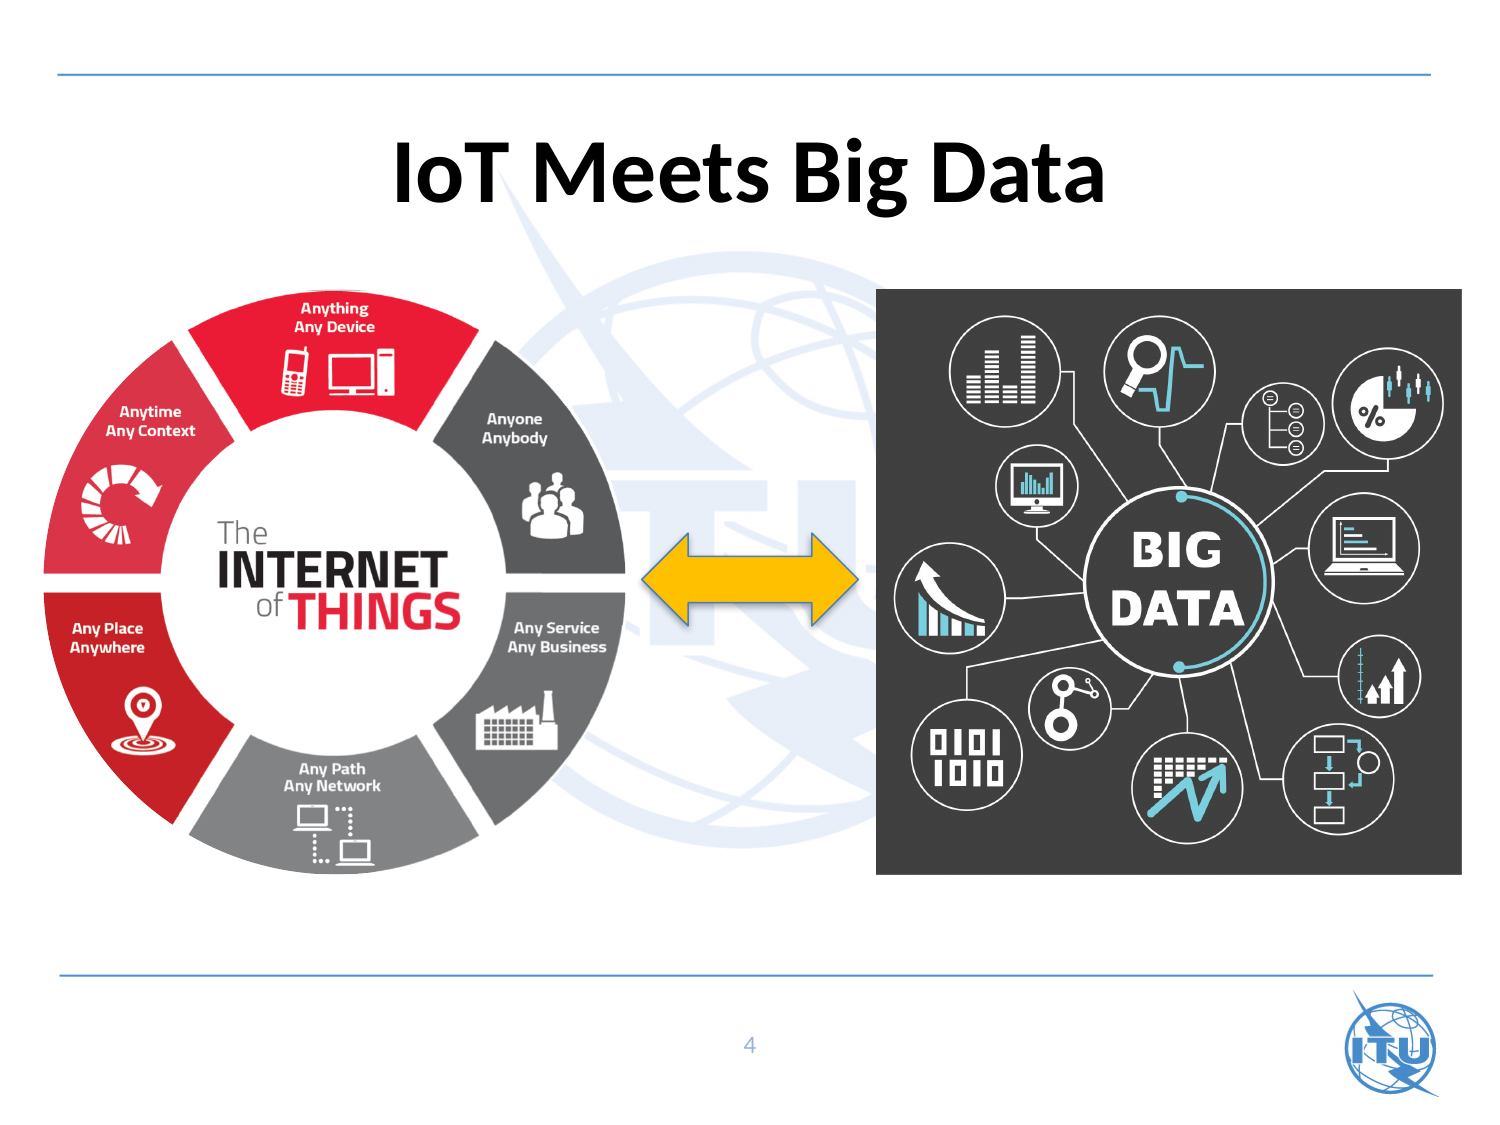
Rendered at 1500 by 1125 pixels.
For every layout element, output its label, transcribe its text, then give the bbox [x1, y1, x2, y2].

text_box [641, 532, 859, 627]
slide_number 4 [575, 1013, 925, 1074]
title IoT Meets Big Data [75, 93, 1425, 239]
picture [0, 0, 1500, 1125]
